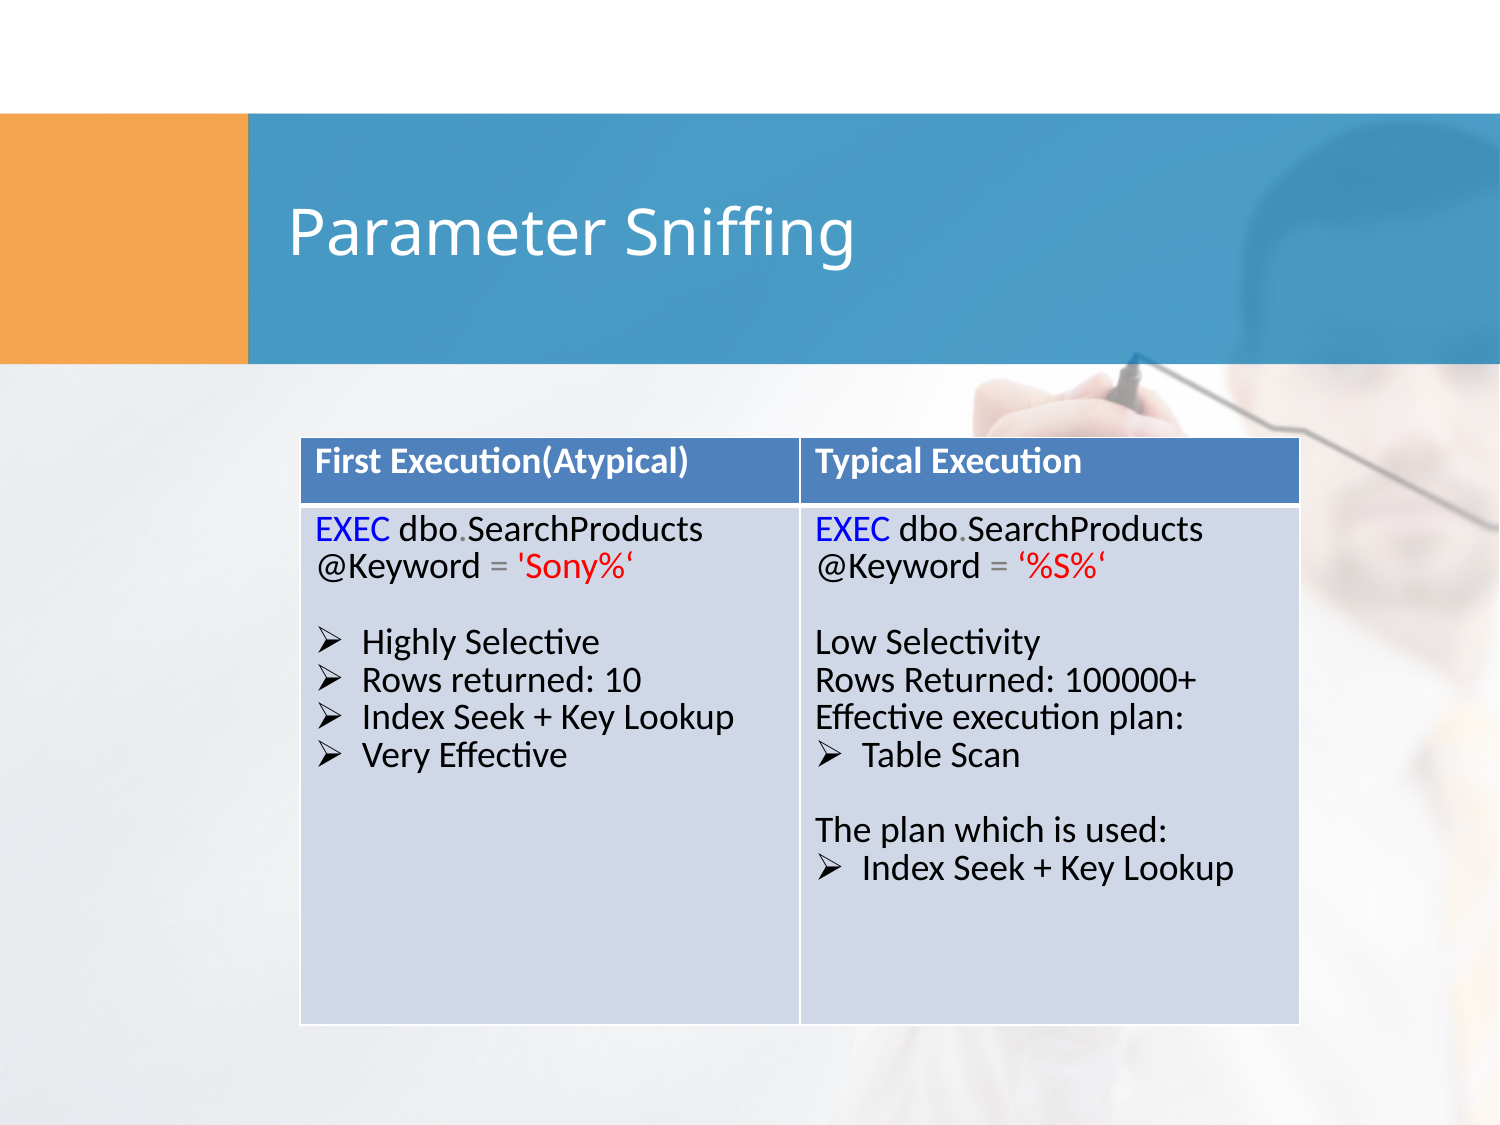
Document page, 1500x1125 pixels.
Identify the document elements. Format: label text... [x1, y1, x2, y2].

title Parameter Sniffing [272, 183, 1471, 277]
table_cell EXEC dbo.SearchProducts @Keyword = 'Sony%‘ Highly Selective Rows returned: 10 Index Seek + Key Lookup Very Effective [301, 508, 799, 1024]
table_cell EXEC dbo.SearchProducts @Keyword = ‘%S%‘ Low Selectivity Rows Returned: 100000+ Effective execution plan: Table Scan The plan which is used: Index Seek + Key Lookup [801, 508, 1299, 1024]
table_header Typical Execution [801, 438, 1299, 503]
table_header First Execution(Atypical) [301, 438, 799, 503]
